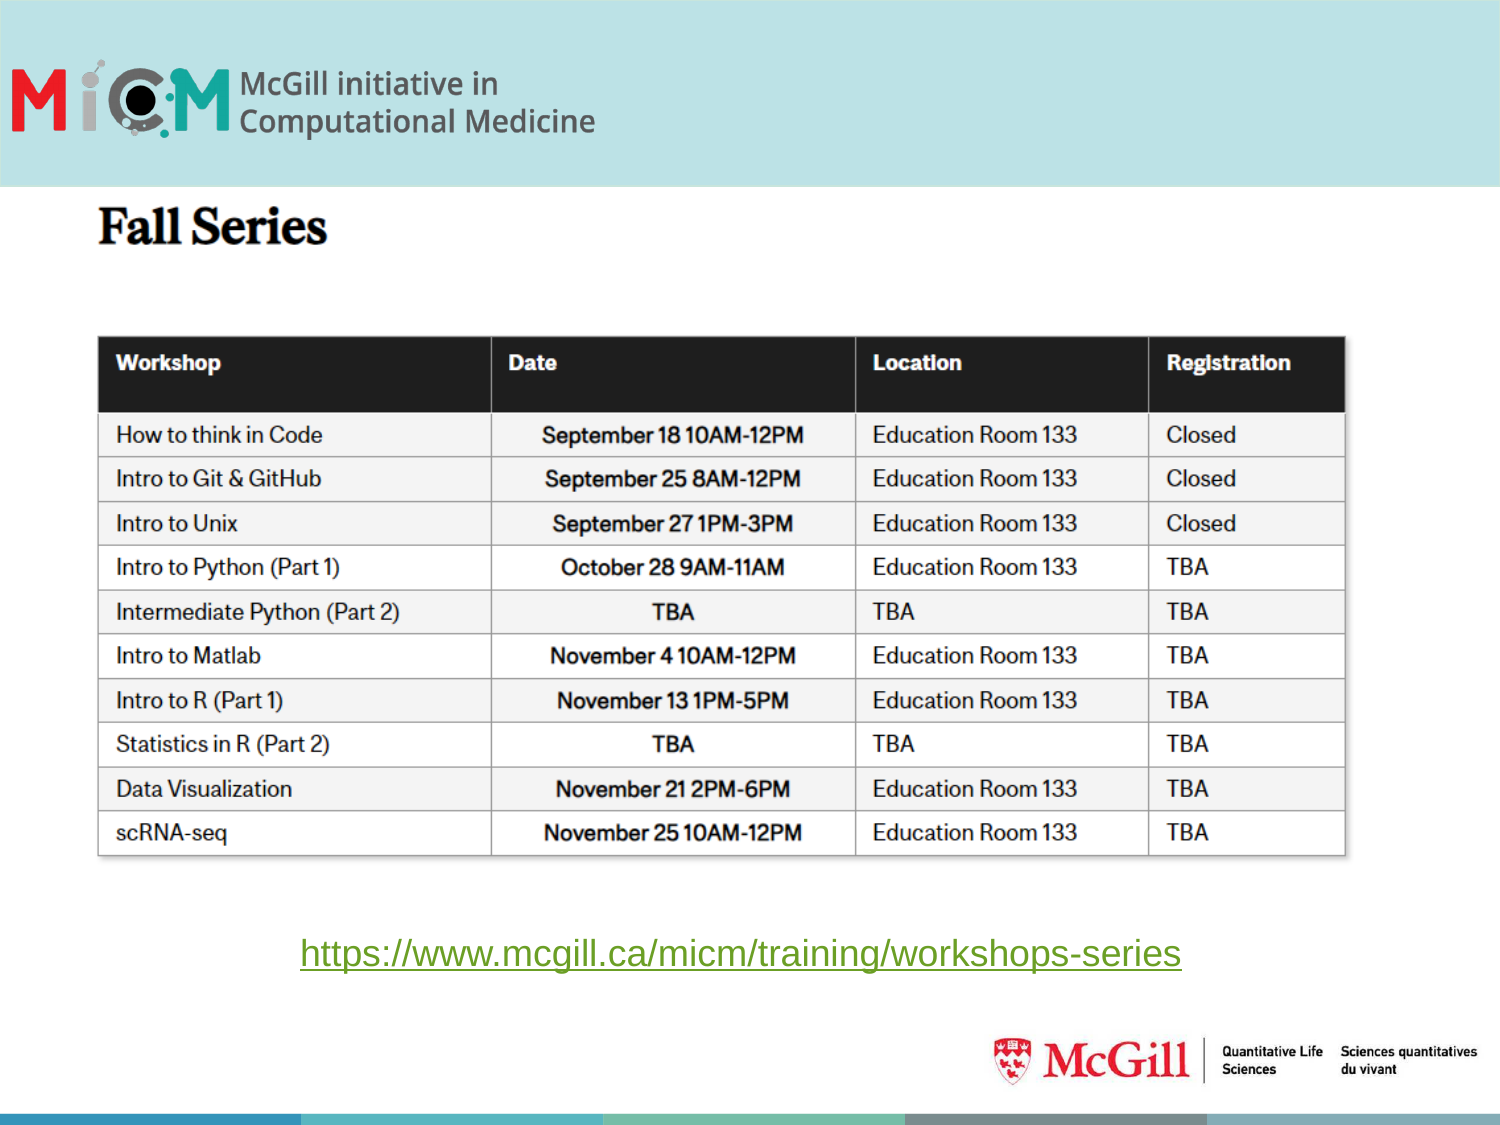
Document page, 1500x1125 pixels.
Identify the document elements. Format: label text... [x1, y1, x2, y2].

picture [970, 1015, 1500, 1122]
text_box https://www.mcgill.ca/micm/training/workshops-series [285, 921, 1330, 982]
picture [0, 19, 634, 187]
picture [95, 192, 1354, 867]
